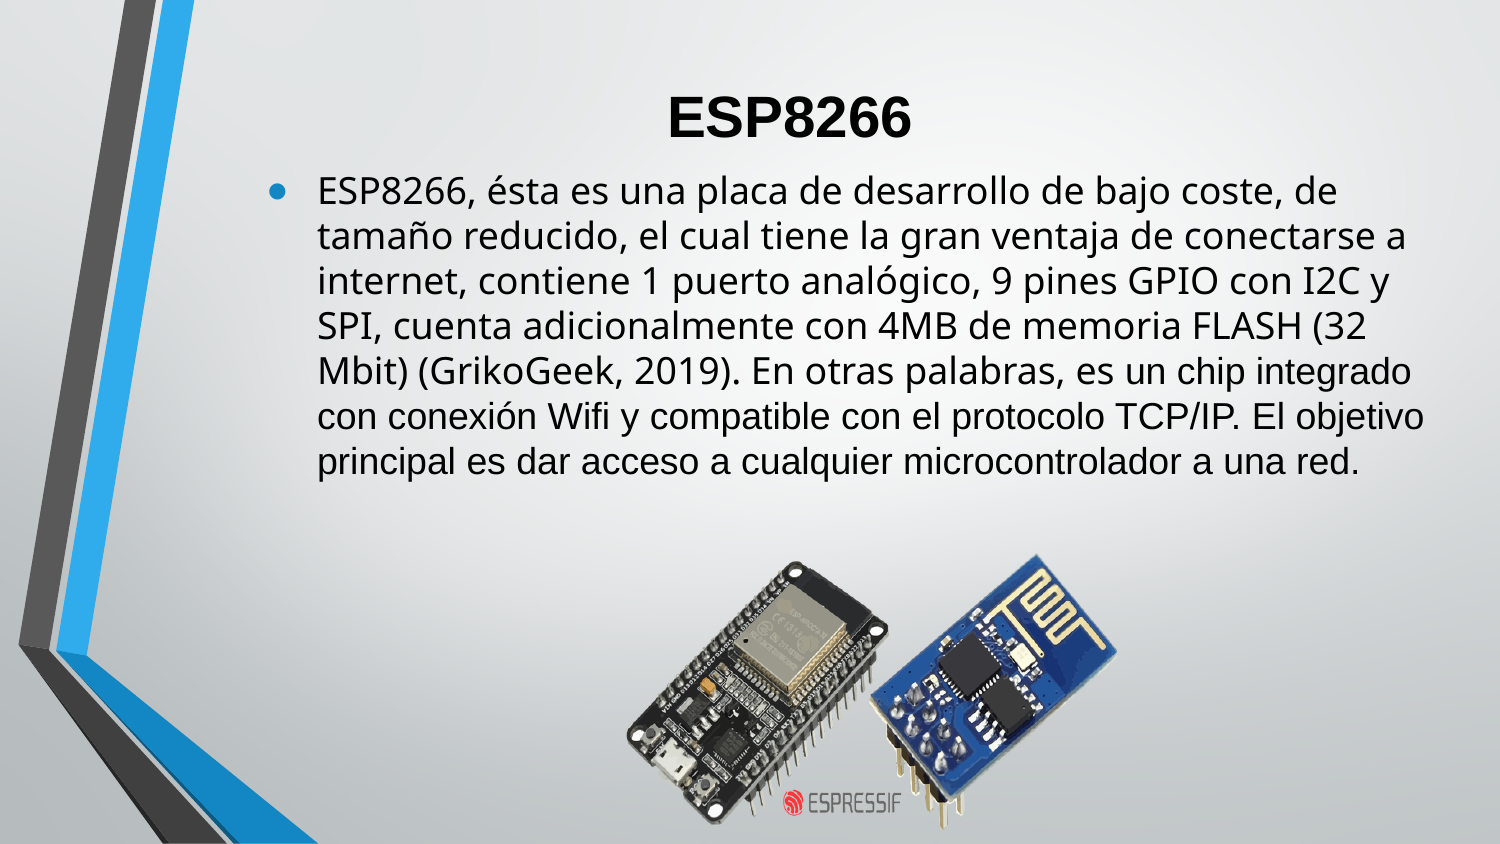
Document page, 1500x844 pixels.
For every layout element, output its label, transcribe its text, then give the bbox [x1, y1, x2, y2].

picture [624, 549, 1121, 835]
title ESP8266 [212, 64, 1368, 215]
list ESP8266, ésta es una placa de desarrollo de bajo coste, de tamaño reducido, el cual tiene la gran ventaja de conectarse a internet, contiene 1 puerto analógico, 9 pines GPIO con I2C y SPI, cuenta adicionalmente con 4MB de memoria FLASH (32 Mbit) (GrikoGeek, 2019). En otras palabras, es un chip integrado con conexión Wifi y compatible con el protocolo TCP/IP. El objetivo principal es dar acceso a cualquier microcontrolador a una red. [227, 151, 1464, 630]
